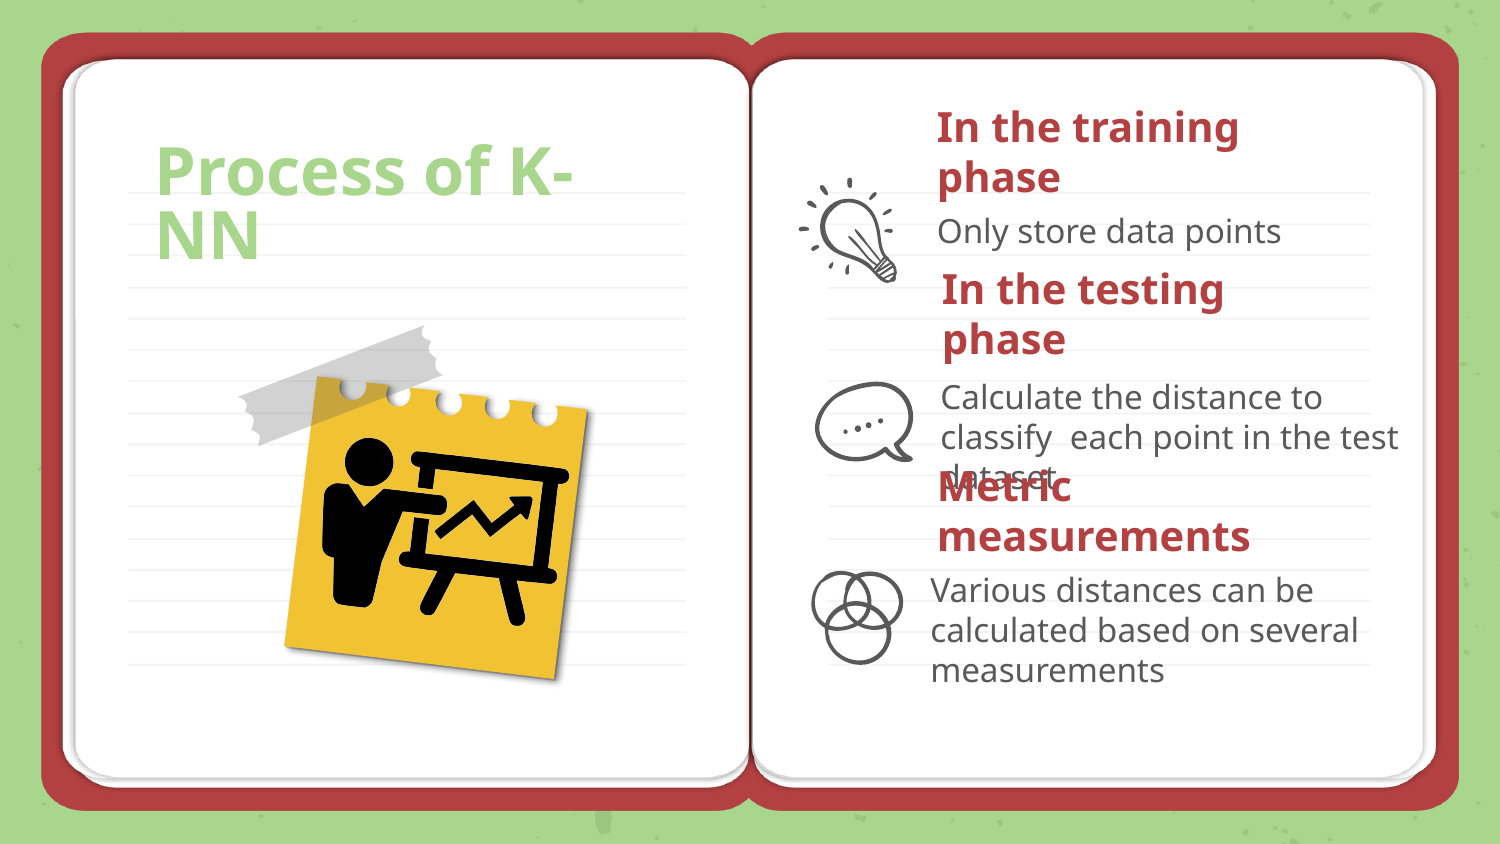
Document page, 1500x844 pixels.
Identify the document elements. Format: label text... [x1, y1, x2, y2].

subtitle Various distances can be calculated based on several measurements [915, 554, 1483, 649]
title Process of K-NN [139, 129, 623, 224]
subtitle Calculate the distance to classify each point in the test dataset [925, 361, 1427, 456]
subtitle Only store data points [921, 195, 1382, 290]
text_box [797, 177, 899, 284]
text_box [237, 324, 589, 682]
text_box [811, 570, 904, 665]
title In the training phase [921, 136, 1320, 195]
picture [41, 32, 1459, 811]
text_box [806, 381, 919, 463]
title Metric measurements [921, 494, 1349, 554]
title In the testing phase [926, 297, 1349, 361]
